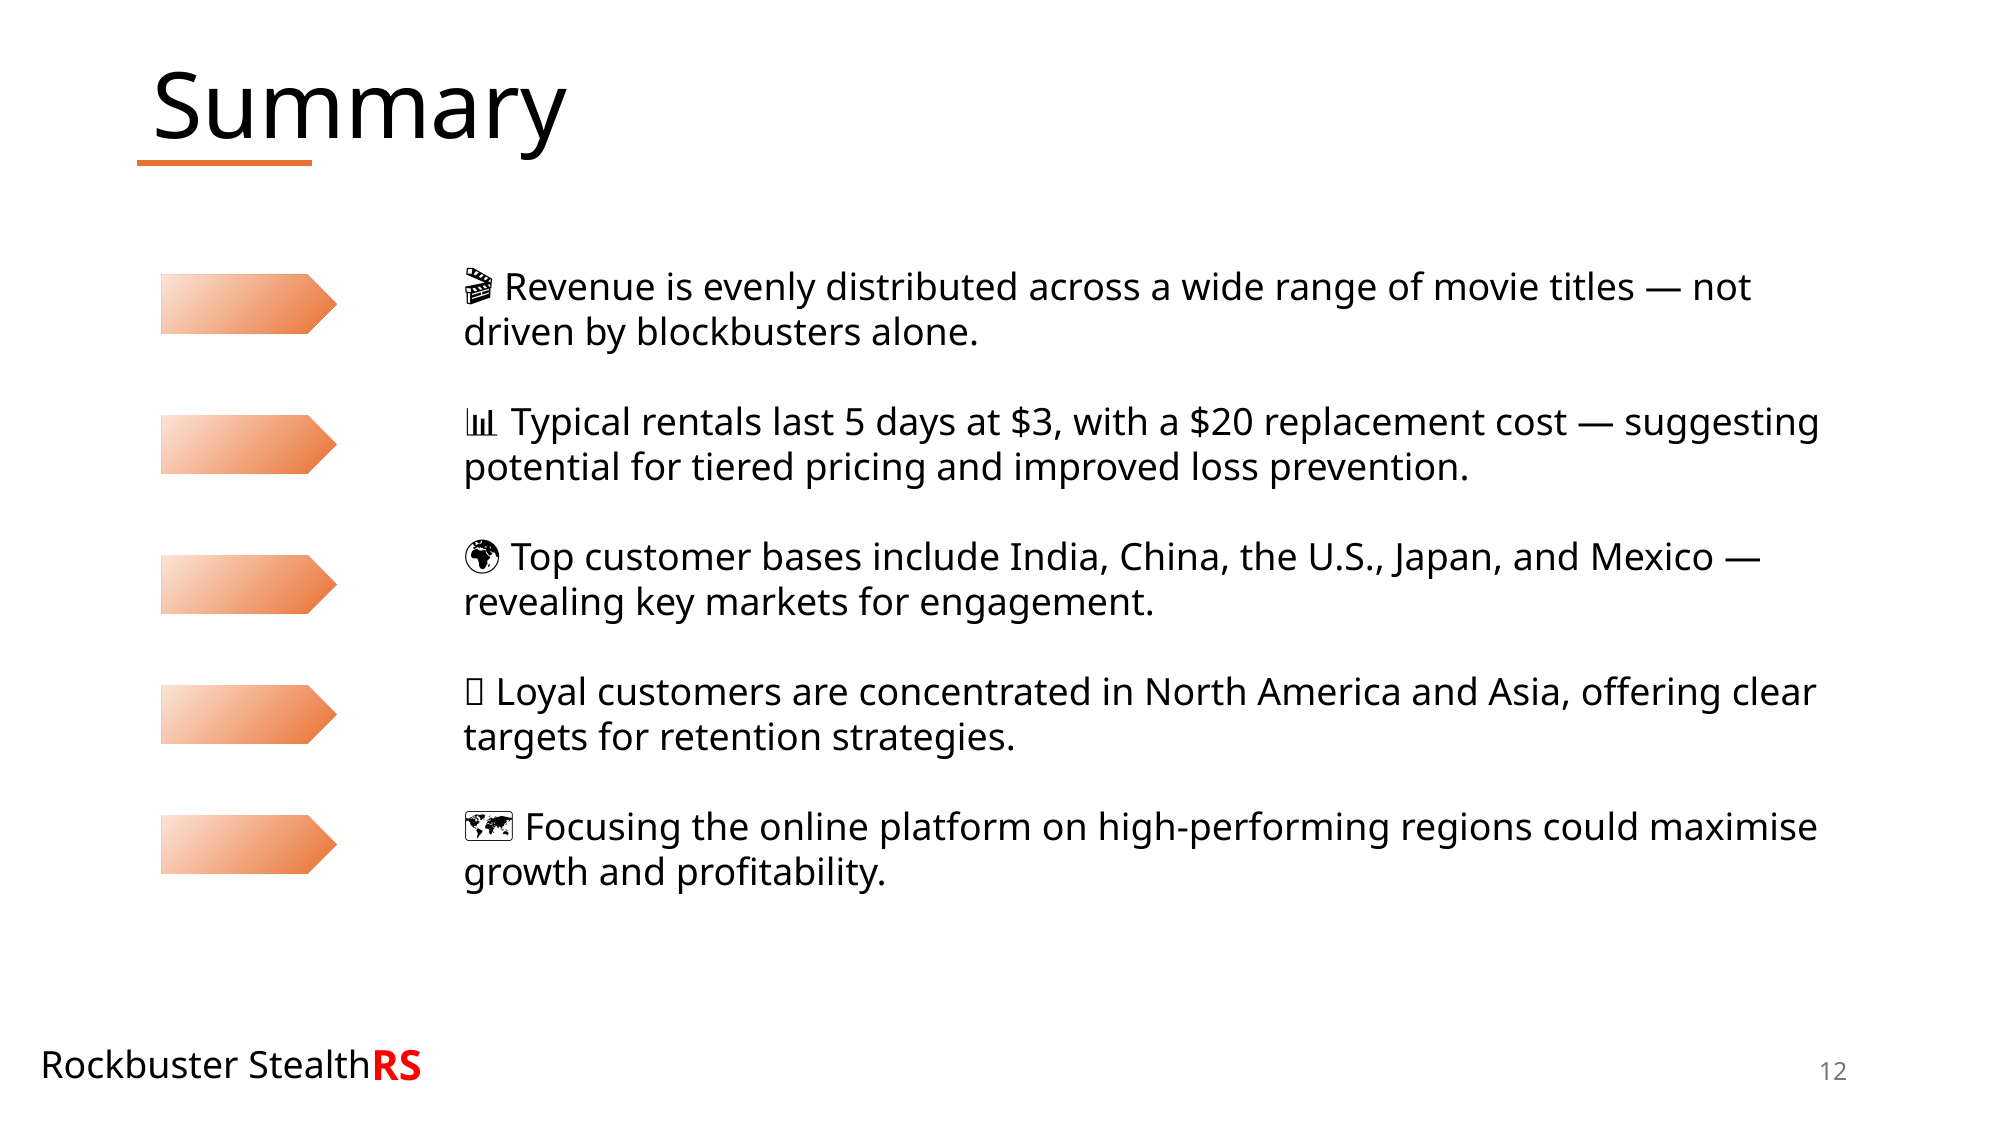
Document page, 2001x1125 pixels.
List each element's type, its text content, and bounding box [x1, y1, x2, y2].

title Summary [137, 0, 1863, 218]
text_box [25, 1031, 599, 1098]
slide_number 12 [1412, 1042, 1863, 1103]
text_box [160, 683, 339, 746]
text_box 🎬 Revenue is evenly distributed across a wide range of movie titles — not driven by blockbusters alone. 📊 Typical rentals last 5 days at $3, with a $20 replacement cost — suggesting potential for tiered pricing and improved loss prevention. 🌍 Top customer bases include India, China, the U.S., Japan, and Mexico — revealing key markets for engagement. 💸 Loyal customers are concentrated in North America and Asia, offering clear targets for retention strategies. 🗺️ Focusing the online platform on high-performing regions could maximise growth and profitability. [448, 255, 1838, 900]
text_box [160, 553, 339, 616]
text_box [160, 813, 339, 876]
text_box [160, 273, 339, 336]
text_box [160, 413, 339, 476]
